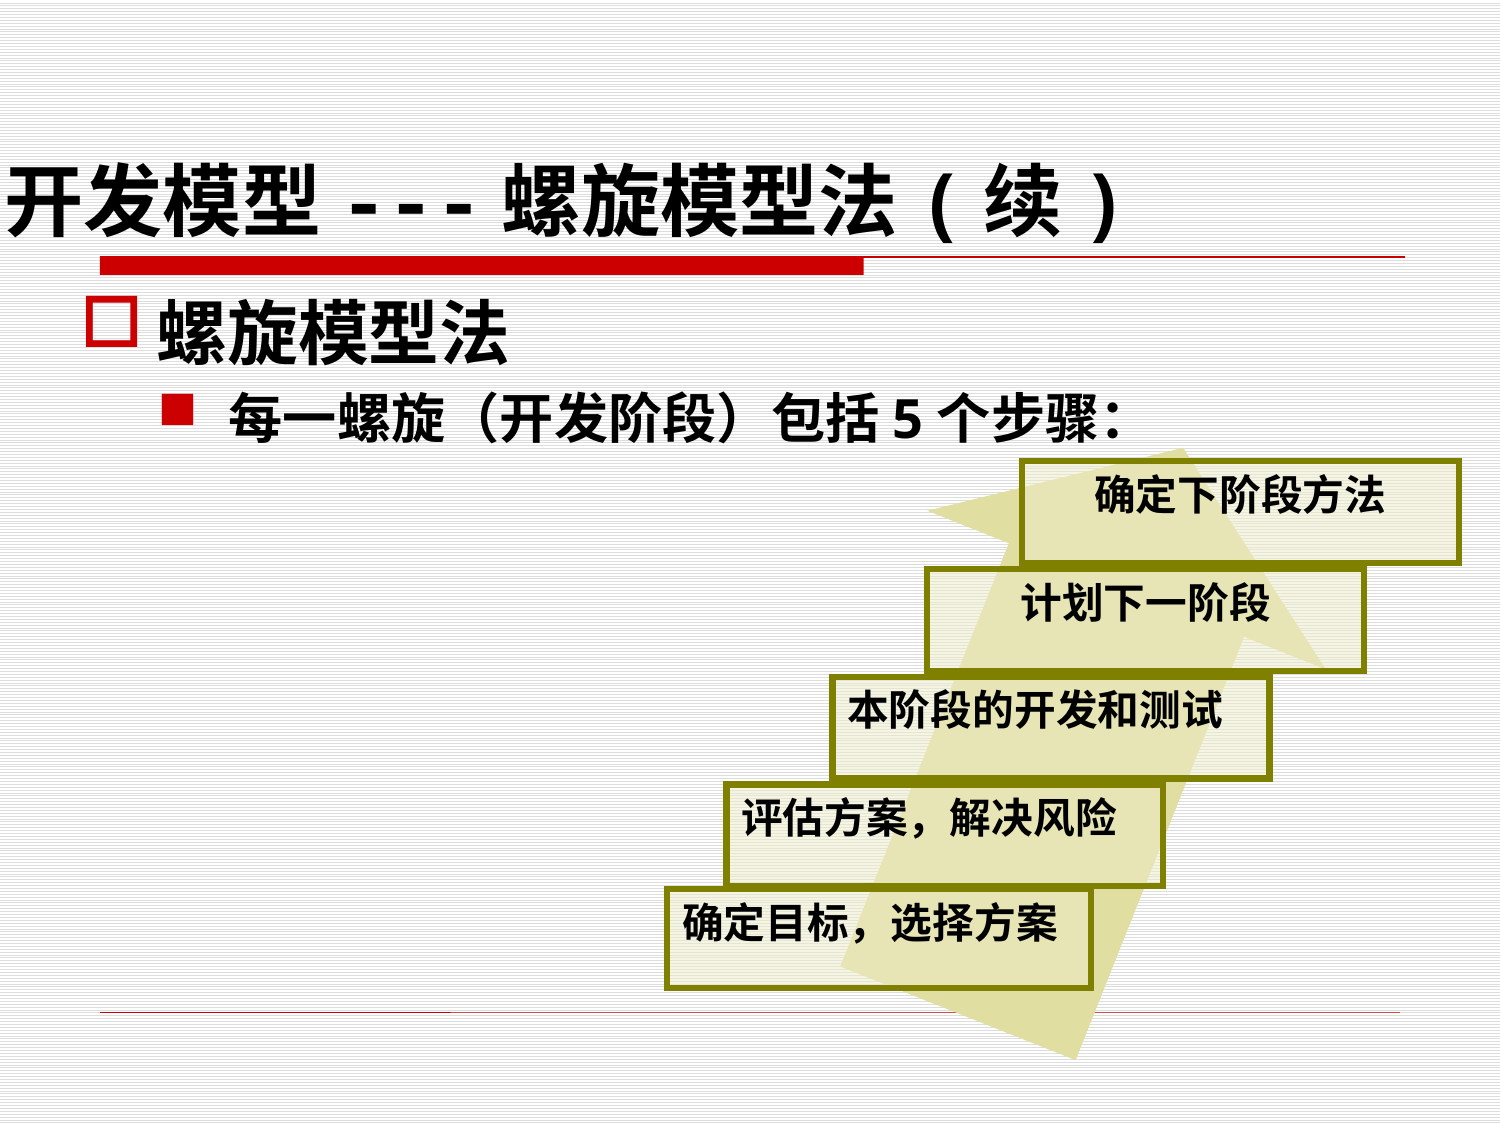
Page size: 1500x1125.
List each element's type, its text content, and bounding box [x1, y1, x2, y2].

text_box 确定目标，选择方案 [667, 889, 721, 988]
text_box 开发模型---螺旋模型法(续) [0, 143, 1198, 255]
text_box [726, 425, 1459, 1036]
list 螺旋模型法 每一螺旋（开发阶段）包括5个步骤： 优点：严格的全过程风险管理；强调各开发阶段的质量；提供机会评估项目是否有价值继续下去。(发现问题早) [64, 280, 1449, 1090]
